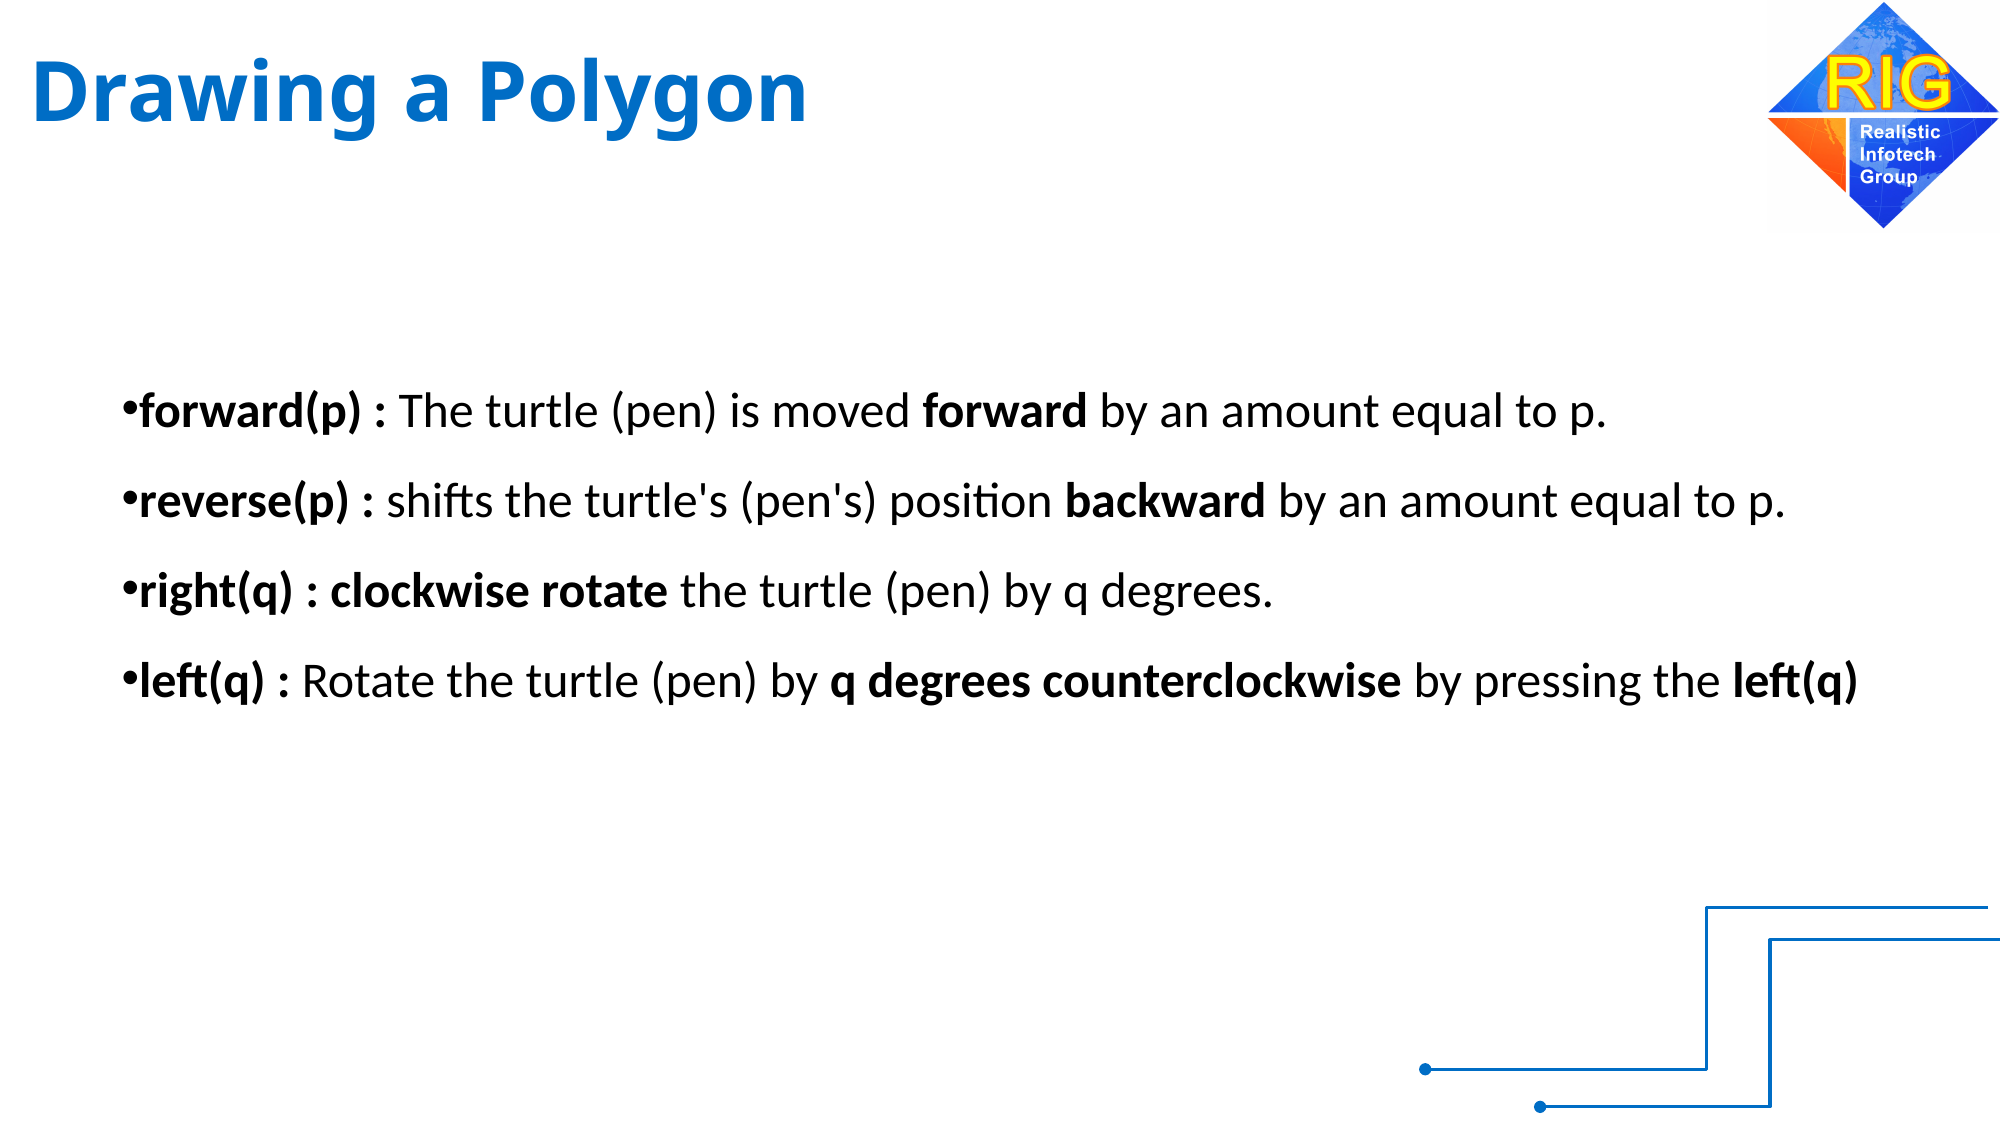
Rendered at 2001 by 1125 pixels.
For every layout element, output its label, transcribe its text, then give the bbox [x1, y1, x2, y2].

text_box Drawing a Polygon [14, 30, 1652, 146]
text_box forward(p) : The turtle (pen) is moved forward by an amount equal to p. reverse(p) : shifts the turtle's (pen's) position backward by an amount equal to p. right(q) : clockwise rotate the turtle (pen) by q degrees. left(q) : Rotate the turtle (pen) by q degrees counterclockwise by pressing the left(q) [106, 339, 1874, 805]
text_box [1540, 939, 2000, 1107]
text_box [1425, 907, 1989, 1070]
picture [1767, 0, 2000, 233]
